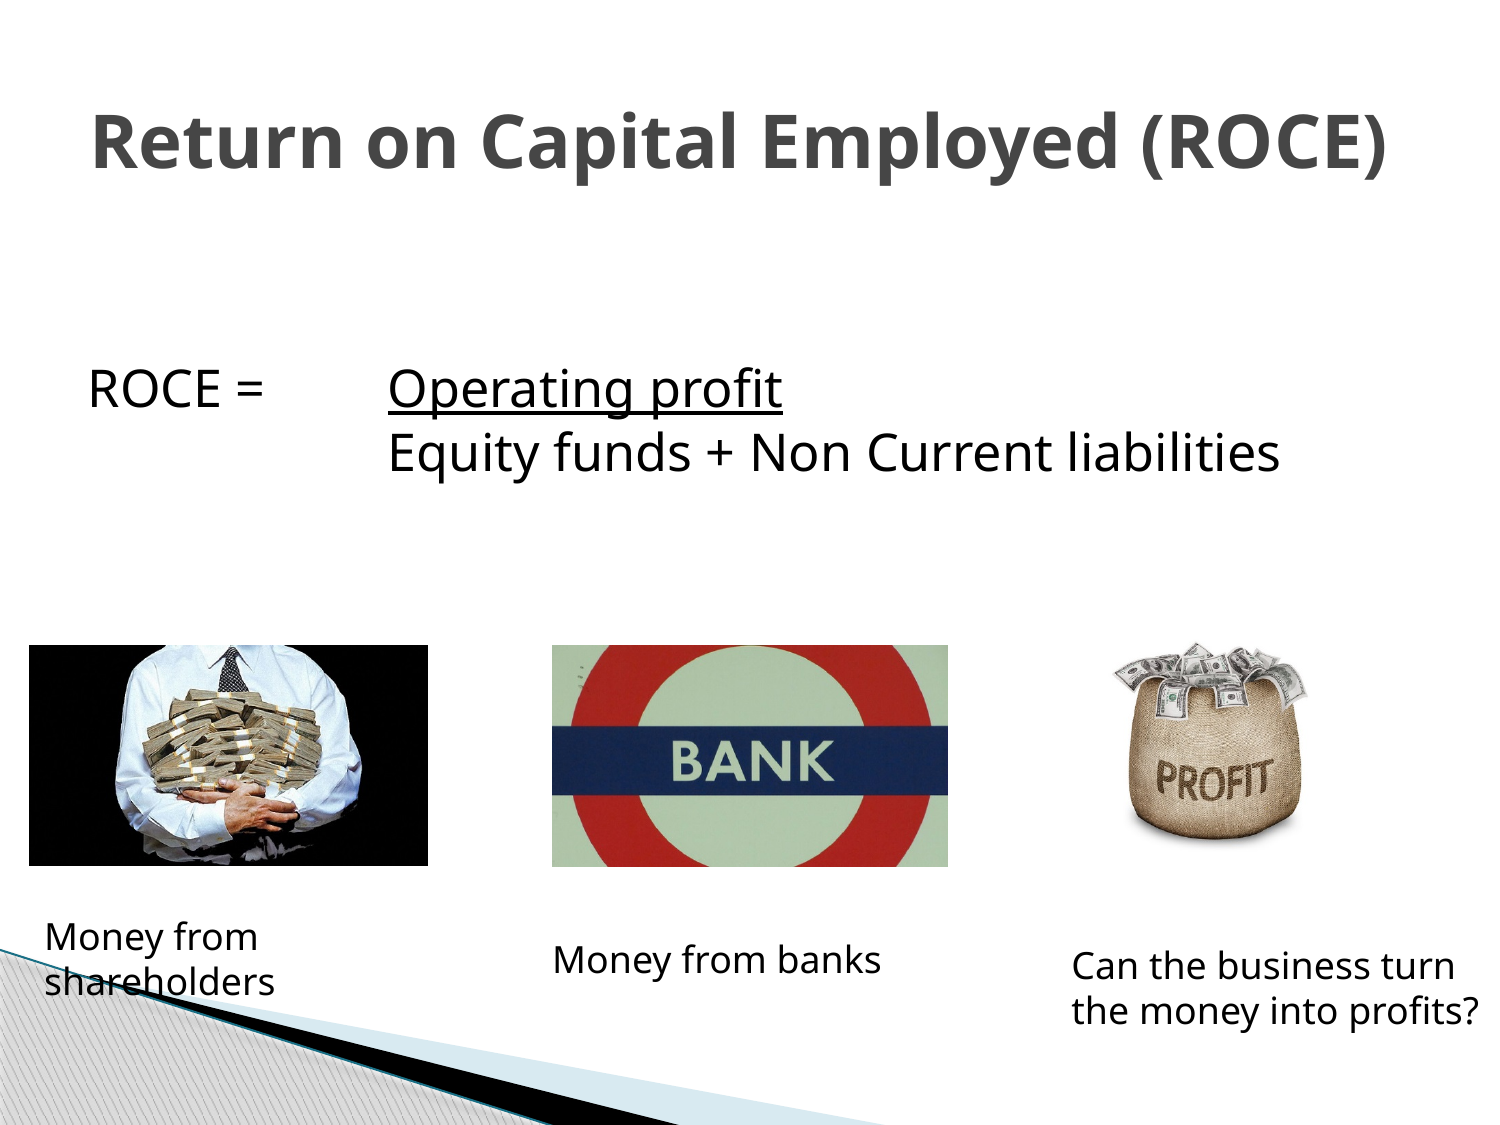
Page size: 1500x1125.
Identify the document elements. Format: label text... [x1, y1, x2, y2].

text_box Can the business turn the money into profits? [1056, 889, 1500, 1040]
text_box Money from shareholders [29, 905, 428, 1010]
text_box Money from banks [537, 928, 948, 989]
title Return on Capital Employed (ROCE) [75, 45, 1425, 233]
picture [552, 644, 948, 867]
list ROCE = Operating profit Equity funds + Non Current liabilities [73, 219, 1424, 1083]
picture [29, 644, 429, 867]
picture [1056, 575, 1372, 891]
